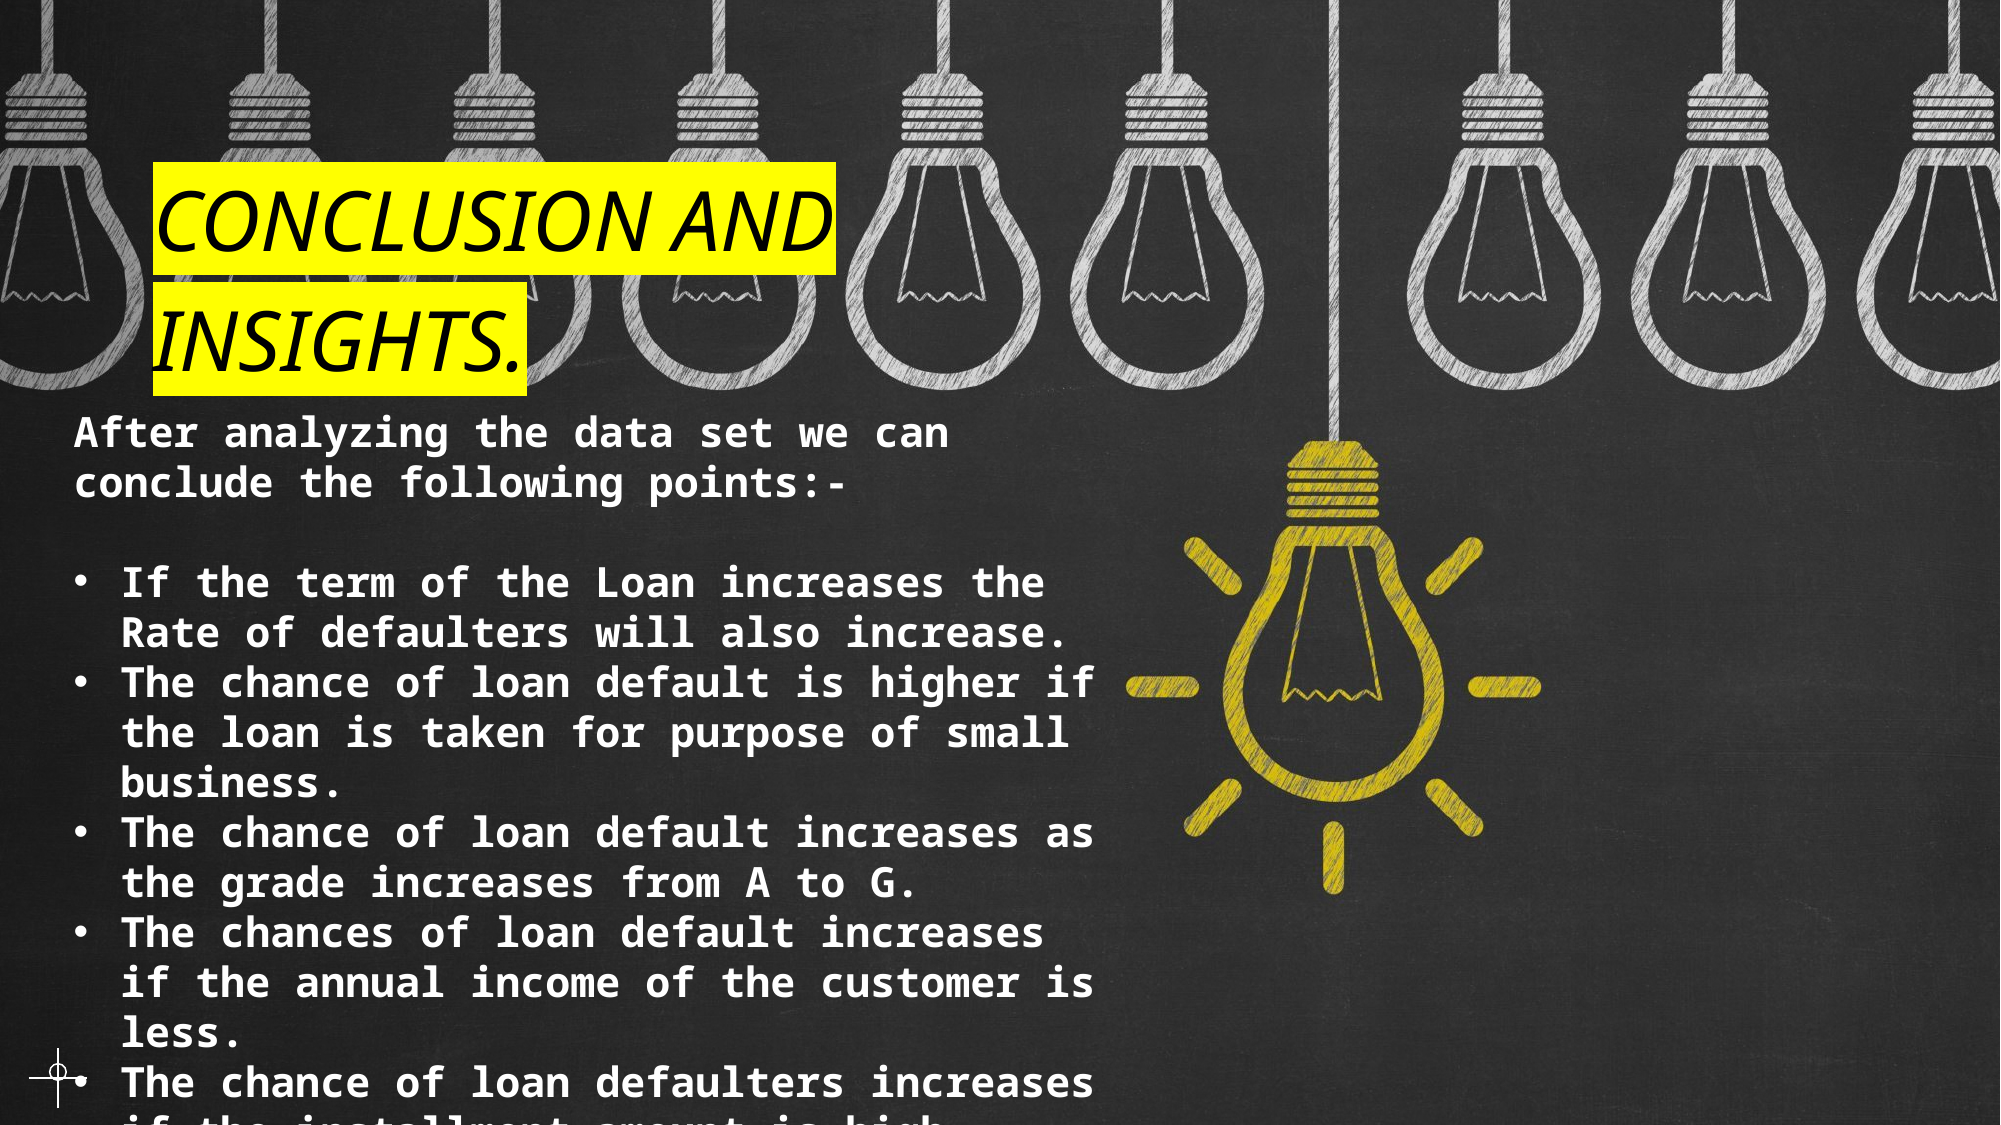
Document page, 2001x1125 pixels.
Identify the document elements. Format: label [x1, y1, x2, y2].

text_box [28, 1047, 88, 1109]
picture [0, 0, 2000, 1125]
